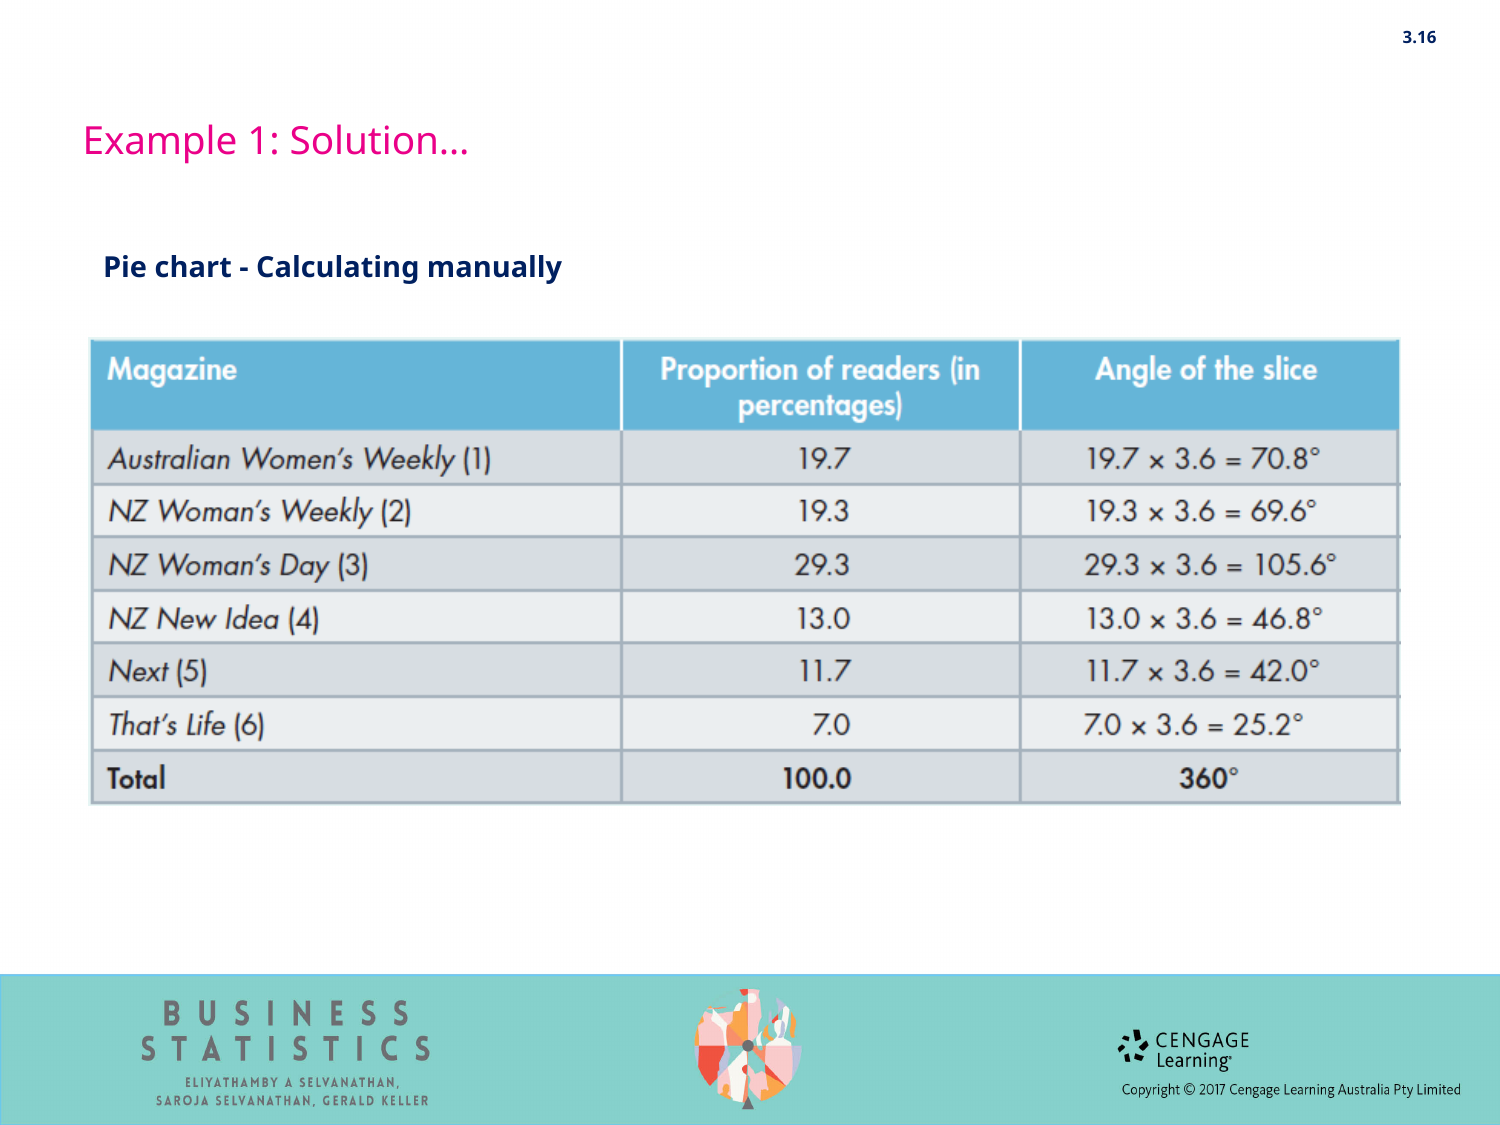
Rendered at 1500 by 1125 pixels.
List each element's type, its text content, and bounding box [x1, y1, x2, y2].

text_box 3.16 [1387, 0, 1500, 60]
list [88, 337, 1402, 806]
text_box Pie chart - Calculating manually [88, 207, 1364, 337]
picture [0, 0, 1500, 1125]
text_box Example 1: Solution… [67, 59, 1343, 175]
